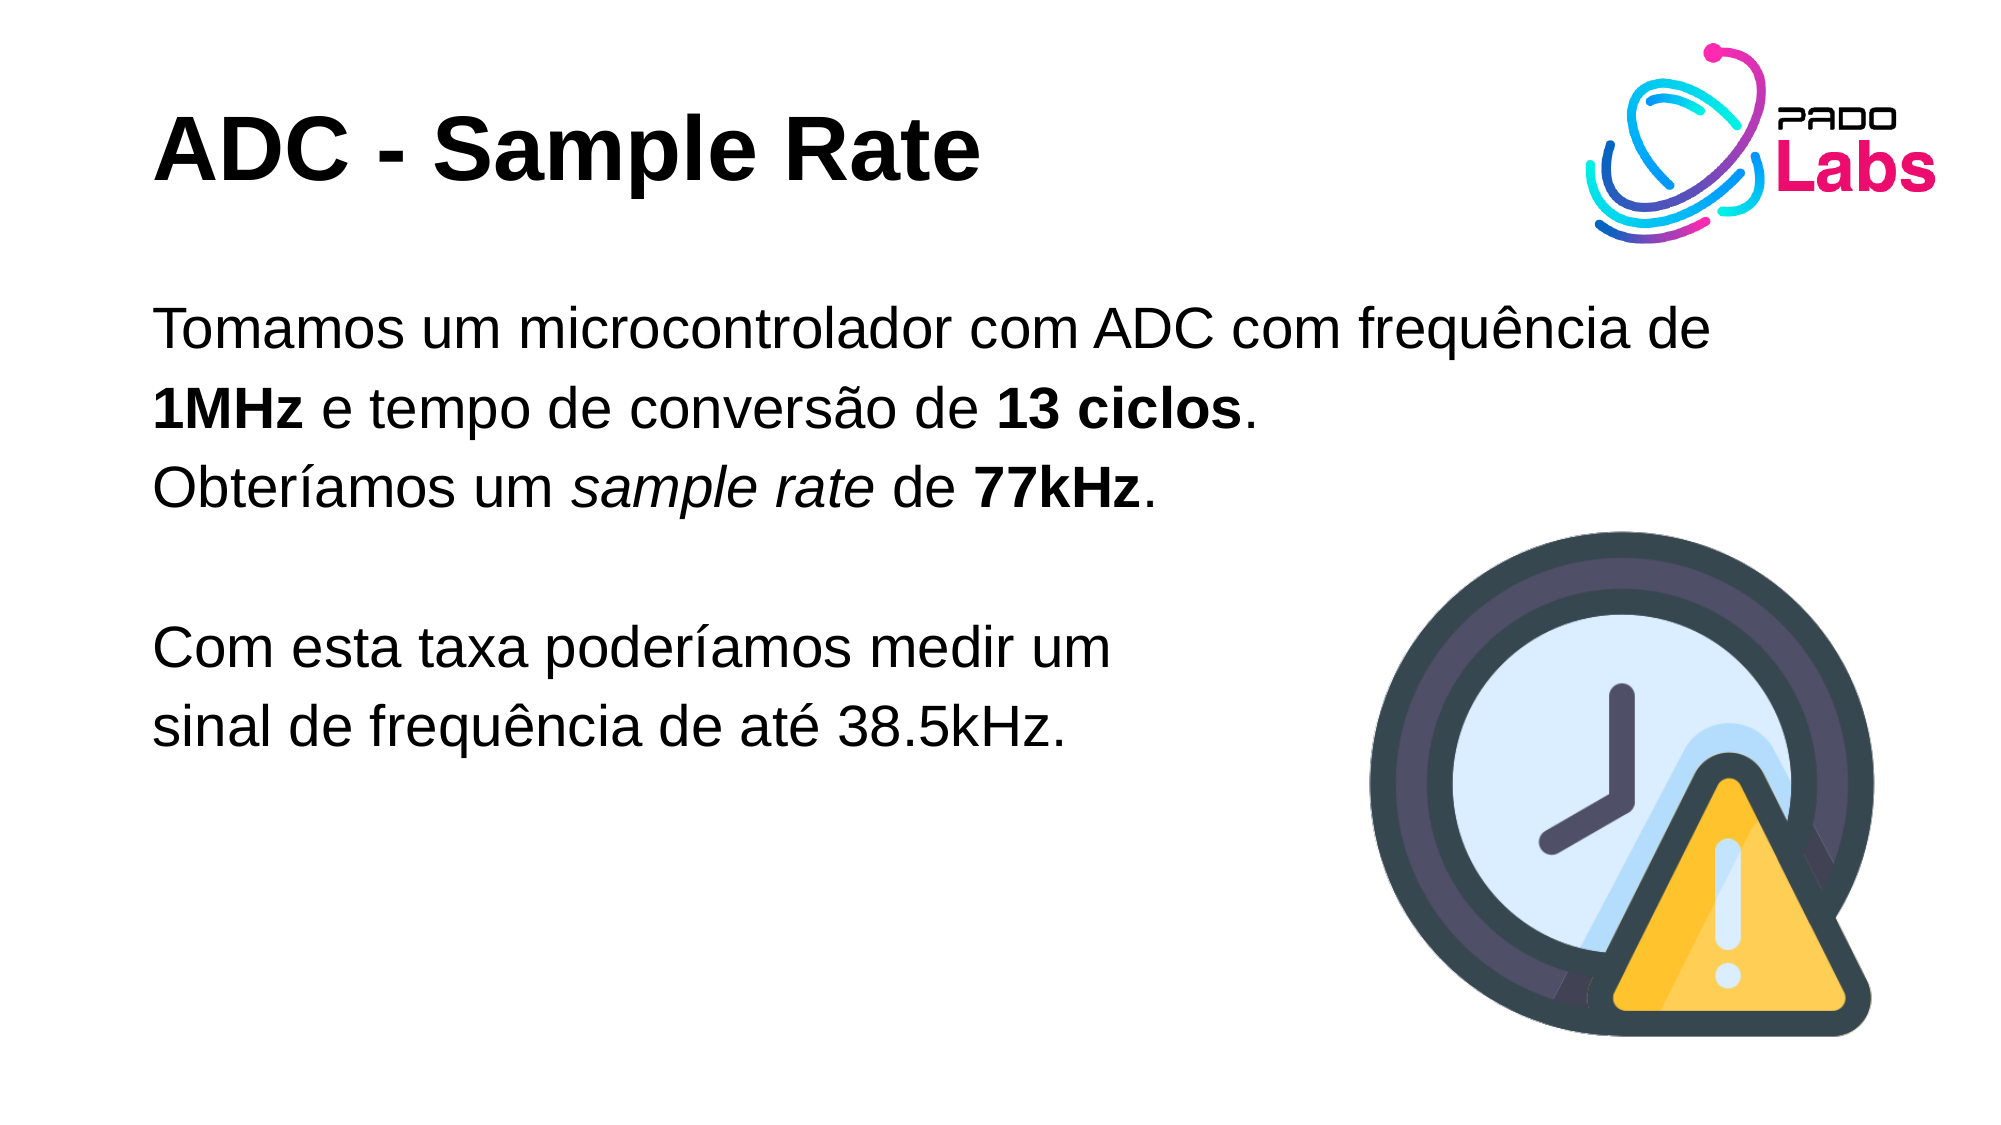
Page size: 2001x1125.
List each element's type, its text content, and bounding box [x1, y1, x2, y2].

picture [1585, 43, 1937, 244]
list Tomamos um microcontrolador com ADC com frequência de 1MHz e tempo de conversão de 13 ciclos. Obteríamos um sample rate de 77kHz. Com esta taxa poderíamos medir um sinal de frequência de até 38.5kHz. [137, 273, 1863, 1014]
title ADC - Sample Rate [137, 84, 1561, 218]
picture [1348, 510, 1896, 1058]
